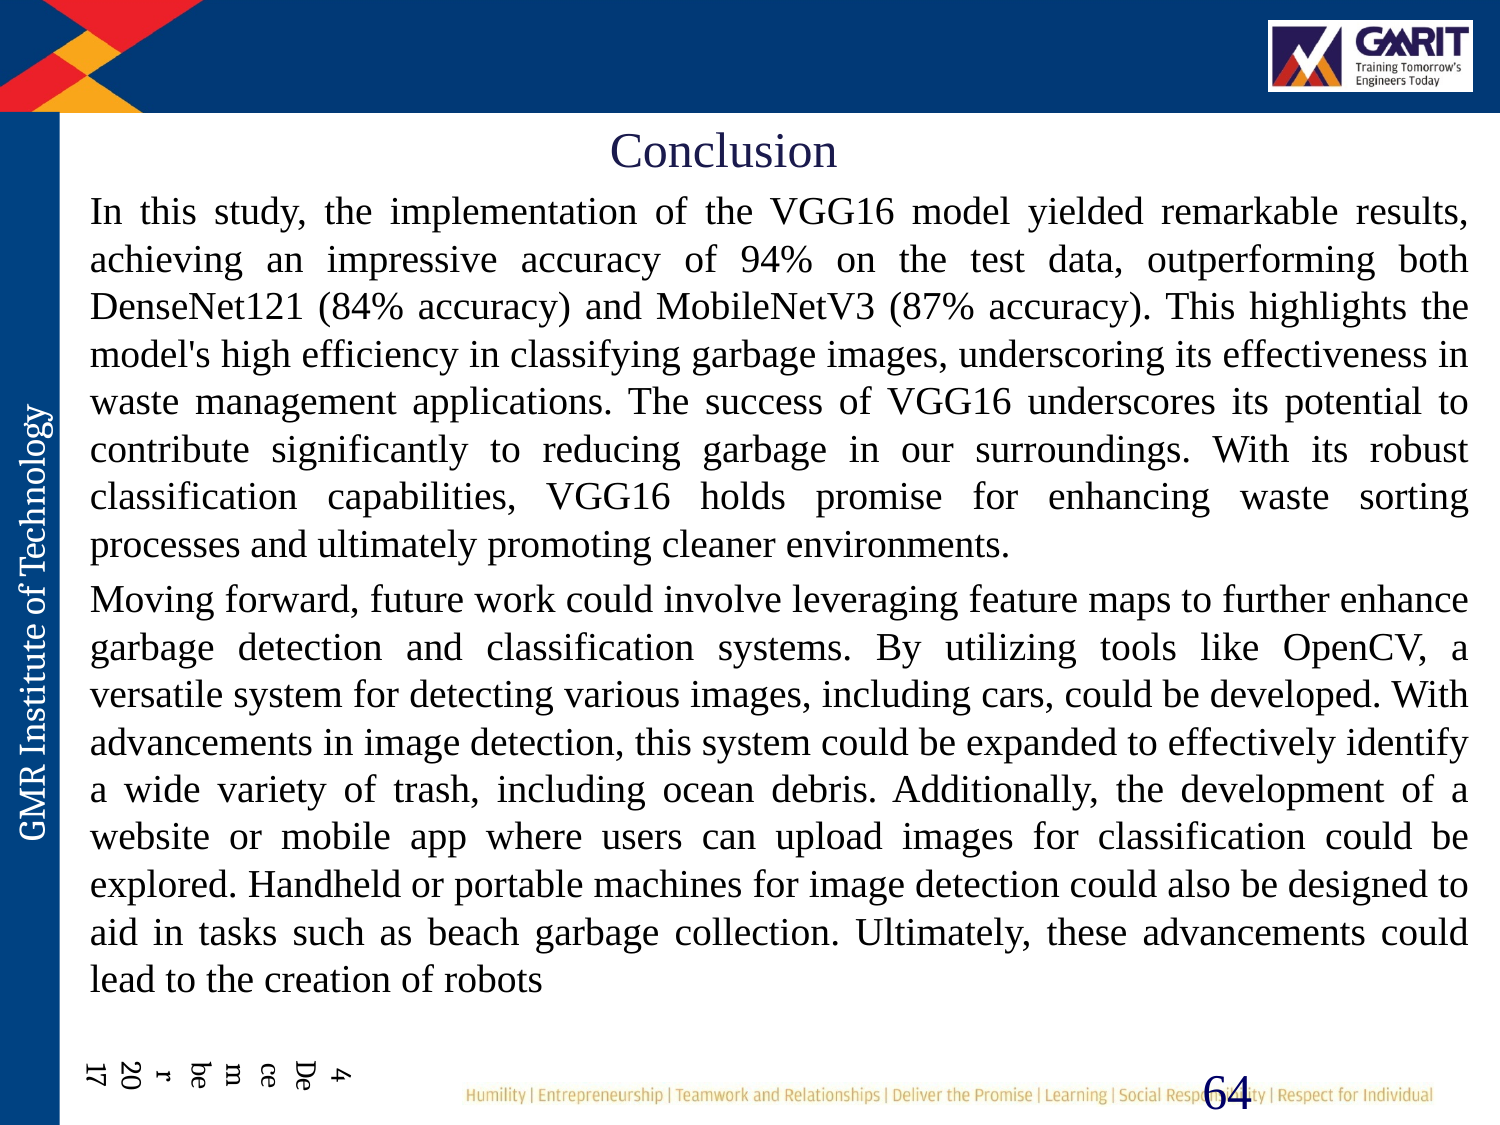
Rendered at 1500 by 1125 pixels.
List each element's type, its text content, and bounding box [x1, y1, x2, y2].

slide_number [73, 1044, 331, 1107]
text_box [65, 190, 1476, 252]
picture [0, 0, 1500, 113]
slide_number 64 [1187, 1052, 1500, 1104]
picture [462, 1082, 1438, 1107]
list Conclusion In this study, the implementation of the VGG16 model yielded remarkable results, achieving an impressive accuracy of 94% on the test data, outperforming both DenseNet121 (84% accuracy) and MobileNetV3 (87% accuracy). This highlights the model's high efficiency in classifying garbage images, underscoring its effectiveness in waste management applications. The success of VGG16 underscores its potential to contribute significantly to reducing garbage in our surroundings. With its robust classification capabilities, VGG16 holds promise for enhancing waste sorting processes and ultimately promoting cleaner environments. Moving forward, future work could involve leveraging feature maps to further enhance garbage detection and classification systems. By utilizing tools like OpenCV, a versatile system for detecting various images, including cars, could be developed. With advancements in image detection, this system could be expanded to effectively identify a wide variety of trash, including ocean debris. Additionally, the development of a website or mobile app where users can upload images for classification could be explored. Handheld or portable machines for image detection could also be designed to aid in tasks such as beach garbage collection. Ultimately, these advancements could lead to the creation of robots [75, 110, 1486, 1044]
